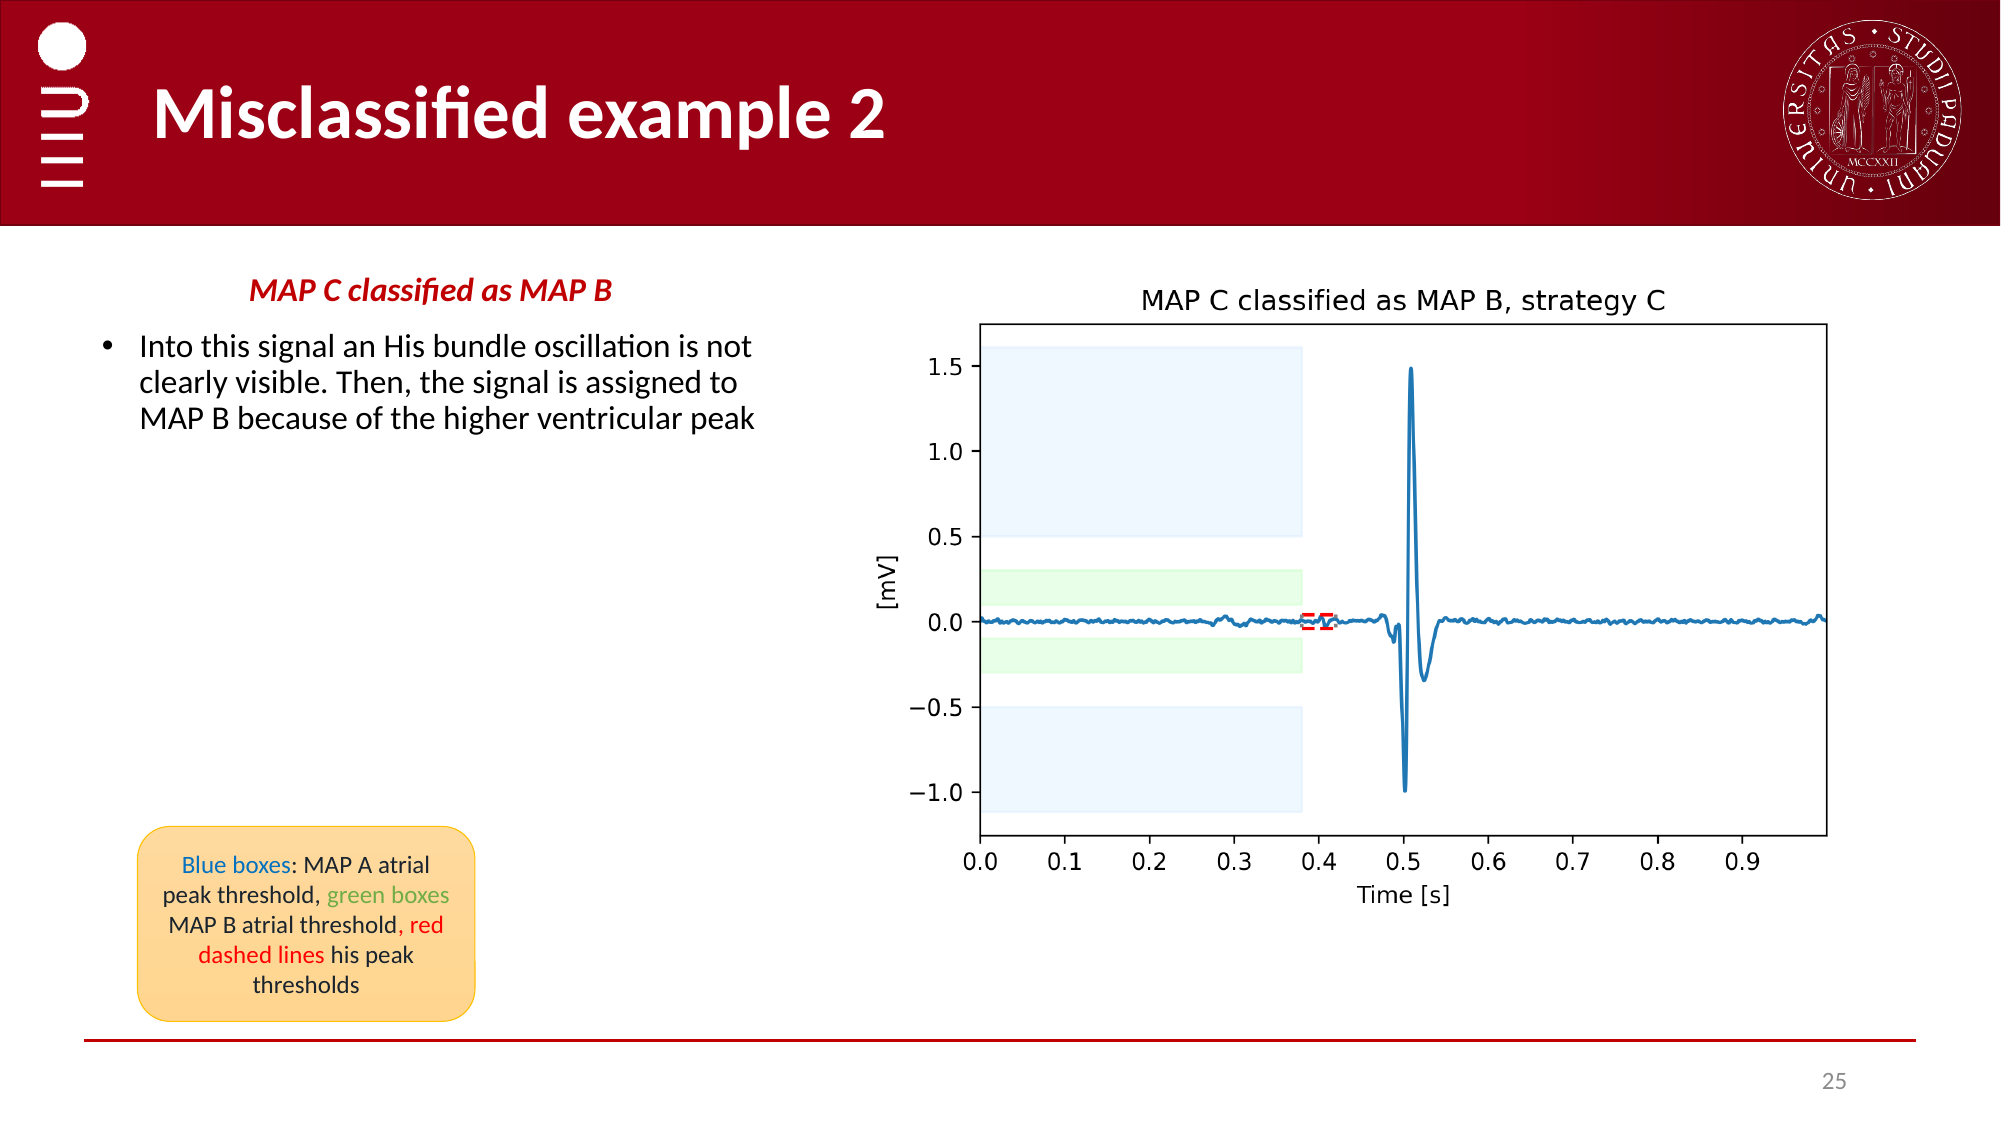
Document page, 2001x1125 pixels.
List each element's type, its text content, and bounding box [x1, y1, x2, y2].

text_box Blue boxes: MAP A atrial peak threshold, green boxes MAP B atrial threshold, red dashed lines his peak thresholds [136, 825, 476, 1022]
text_box MAP C classified as MAP B Into this signal an His bundle oscillation is not clearly visible. Then, the signal is assigned to MAP B because of the higher ventricular peak [86, 264, 775, 709]
title Misclassified example 2 [137, 34, 1763, 194]
picture [1783, 20, 1963, 200]
picture [858, 272, 1843, 924]
slide_number 25 [1412, 1049, 1863, 1110]
